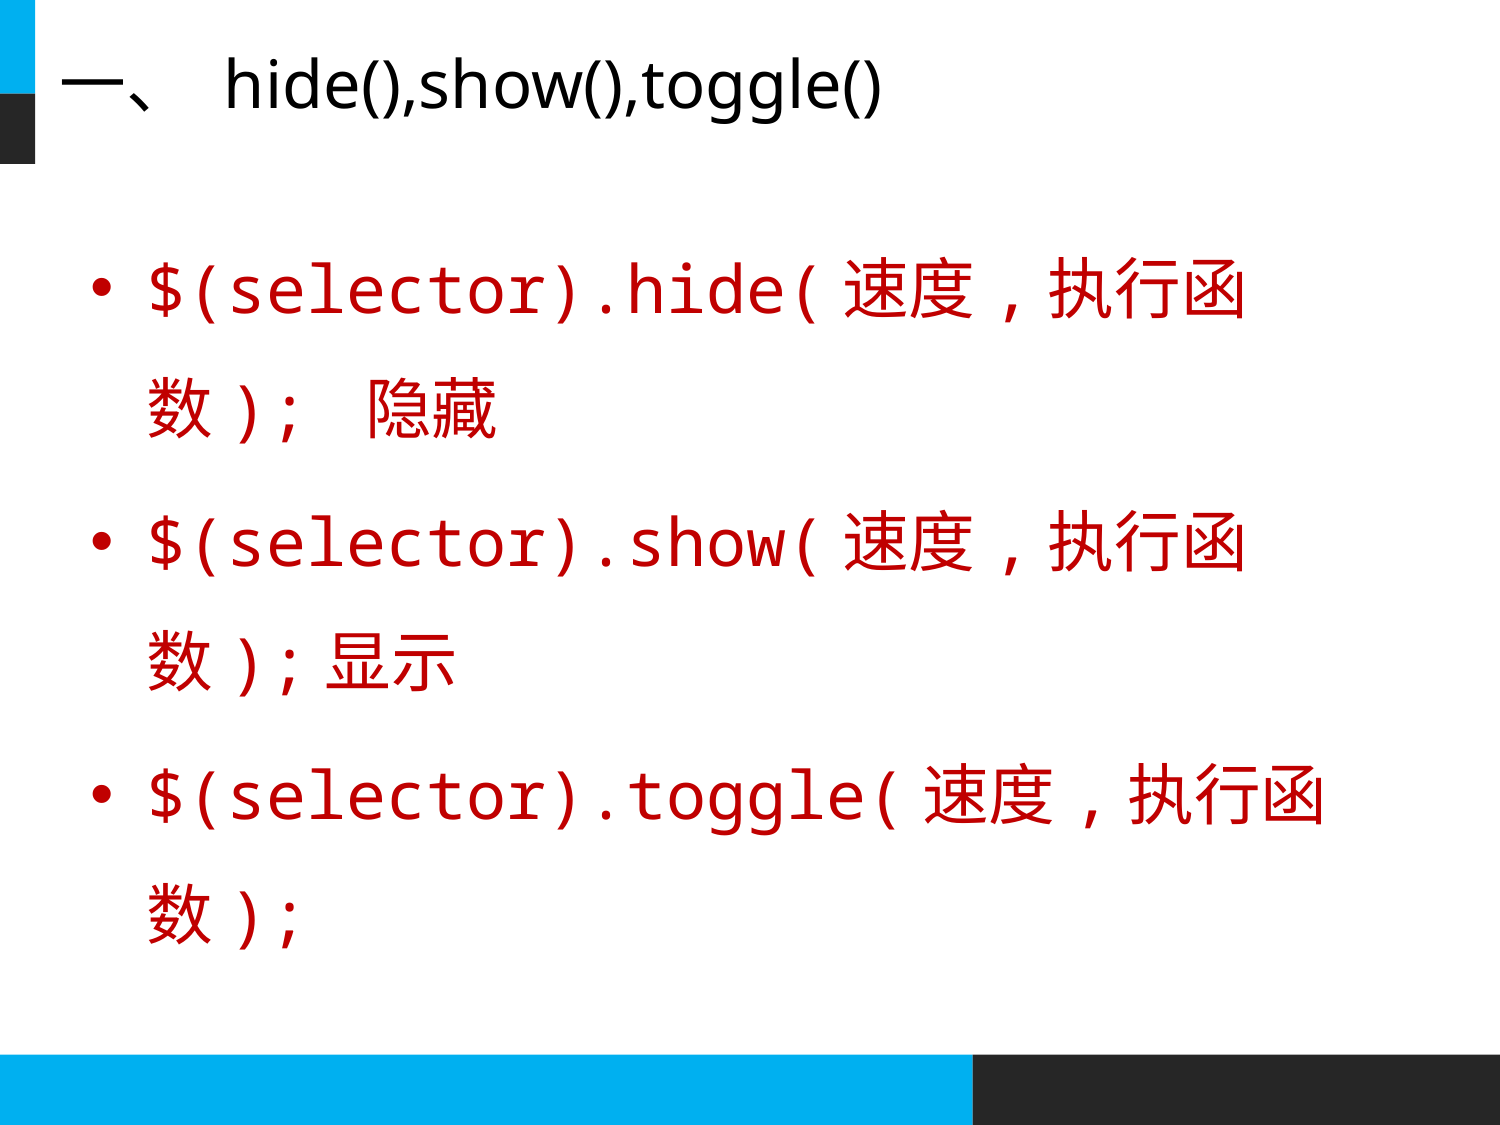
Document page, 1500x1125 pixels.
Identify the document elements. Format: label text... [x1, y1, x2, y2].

title 一、 hide(),show(),toggle() [44, 0, 1454, 164]
list $(selector).hide(速度,执行函数); 隐藏 $(selector).show(速度,执行函数);显示 $(selector).toggle(速度,执行函数); [75, 199, 1425, 1005]
